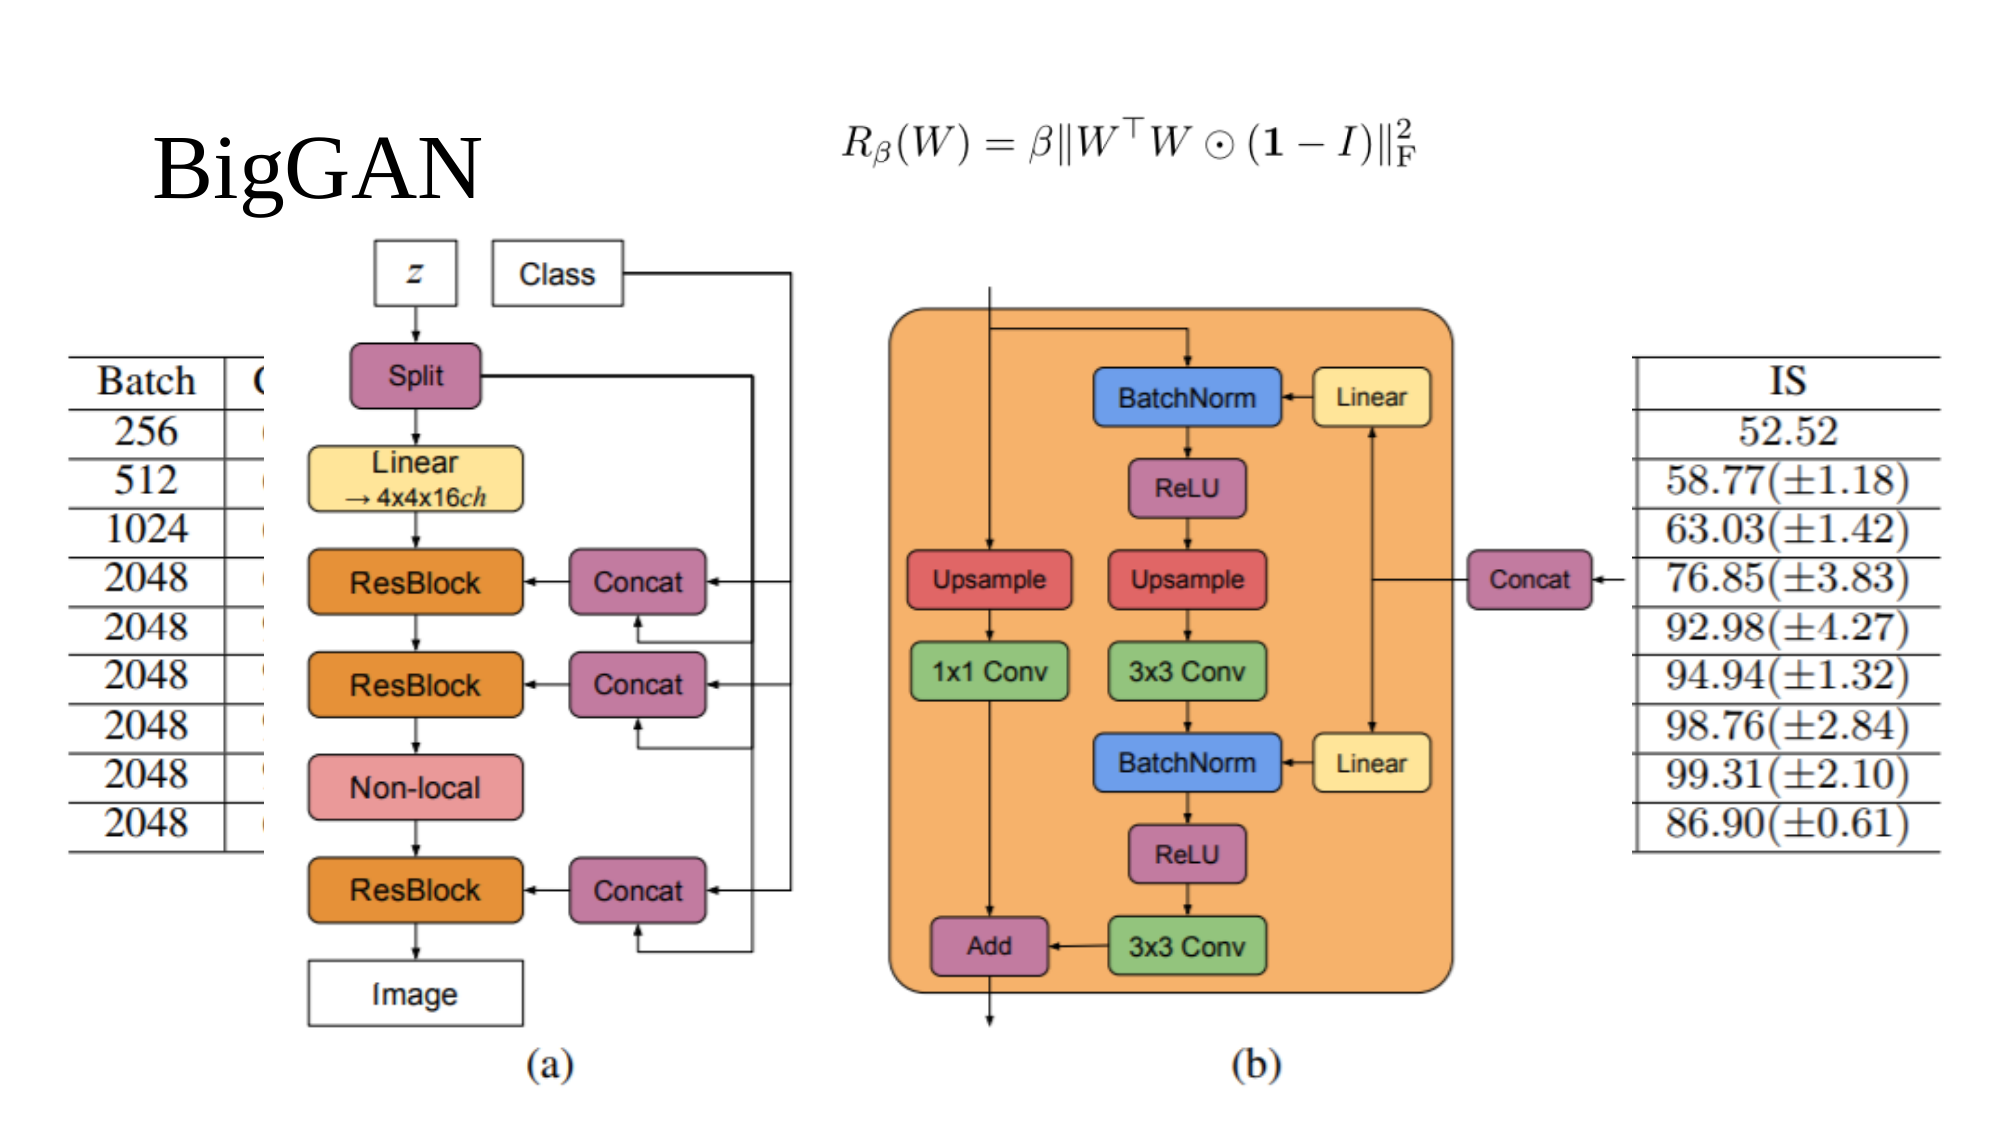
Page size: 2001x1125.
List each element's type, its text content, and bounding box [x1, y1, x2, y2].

picture [834, 105, 1419, 178]
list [264, 222, 1632, 1102]
picture [48, 337, 264, 863]
picture [1632, 337, 1951, 863]
title BigGAN [137, 59, 1863, 278]
